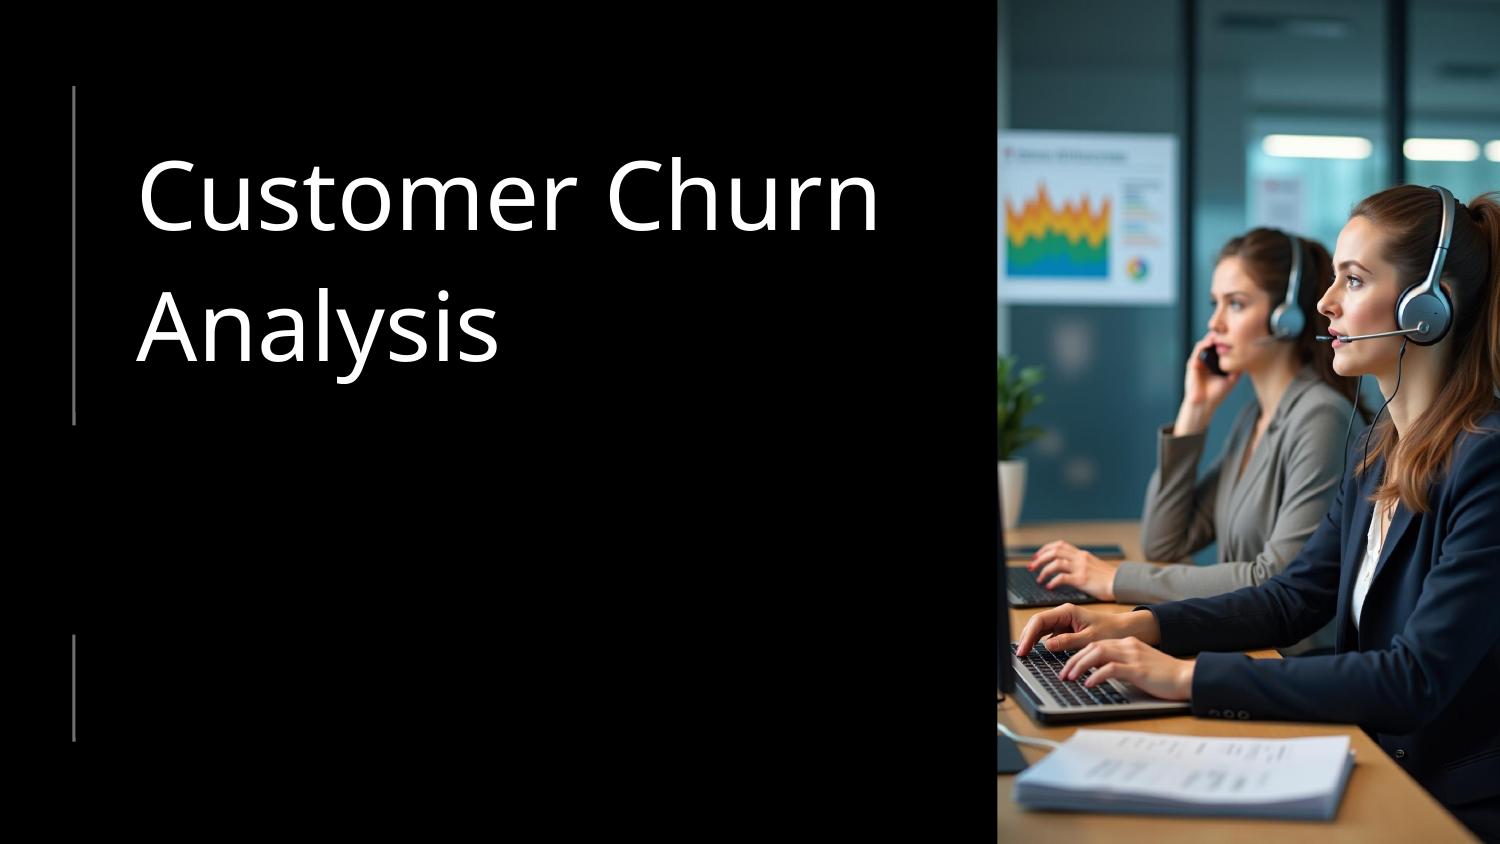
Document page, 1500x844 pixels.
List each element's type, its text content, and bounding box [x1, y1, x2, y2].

picture [997, 0, 1500, 844]
title Customer Churn Analysis [121, 107, 935, 405]
